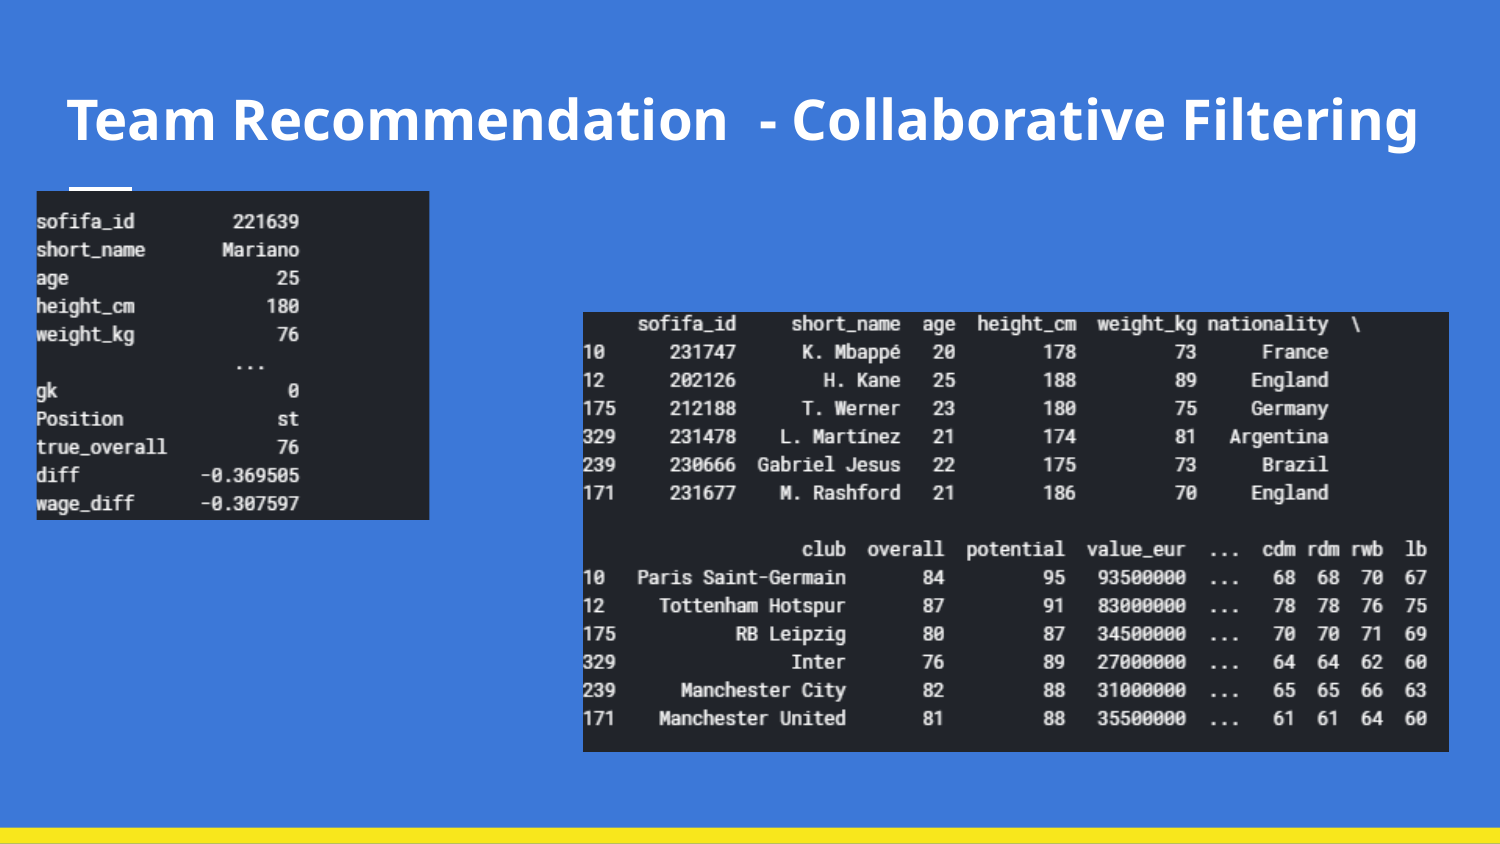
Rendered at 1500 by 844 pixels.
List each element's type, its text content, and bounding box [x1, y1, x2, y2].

picture [582, 312, 1450, 752]
picture [36, 190, 430, 520]
title Team Recommendation - Collaborative Filtering [51, 68, 1449, 175]
